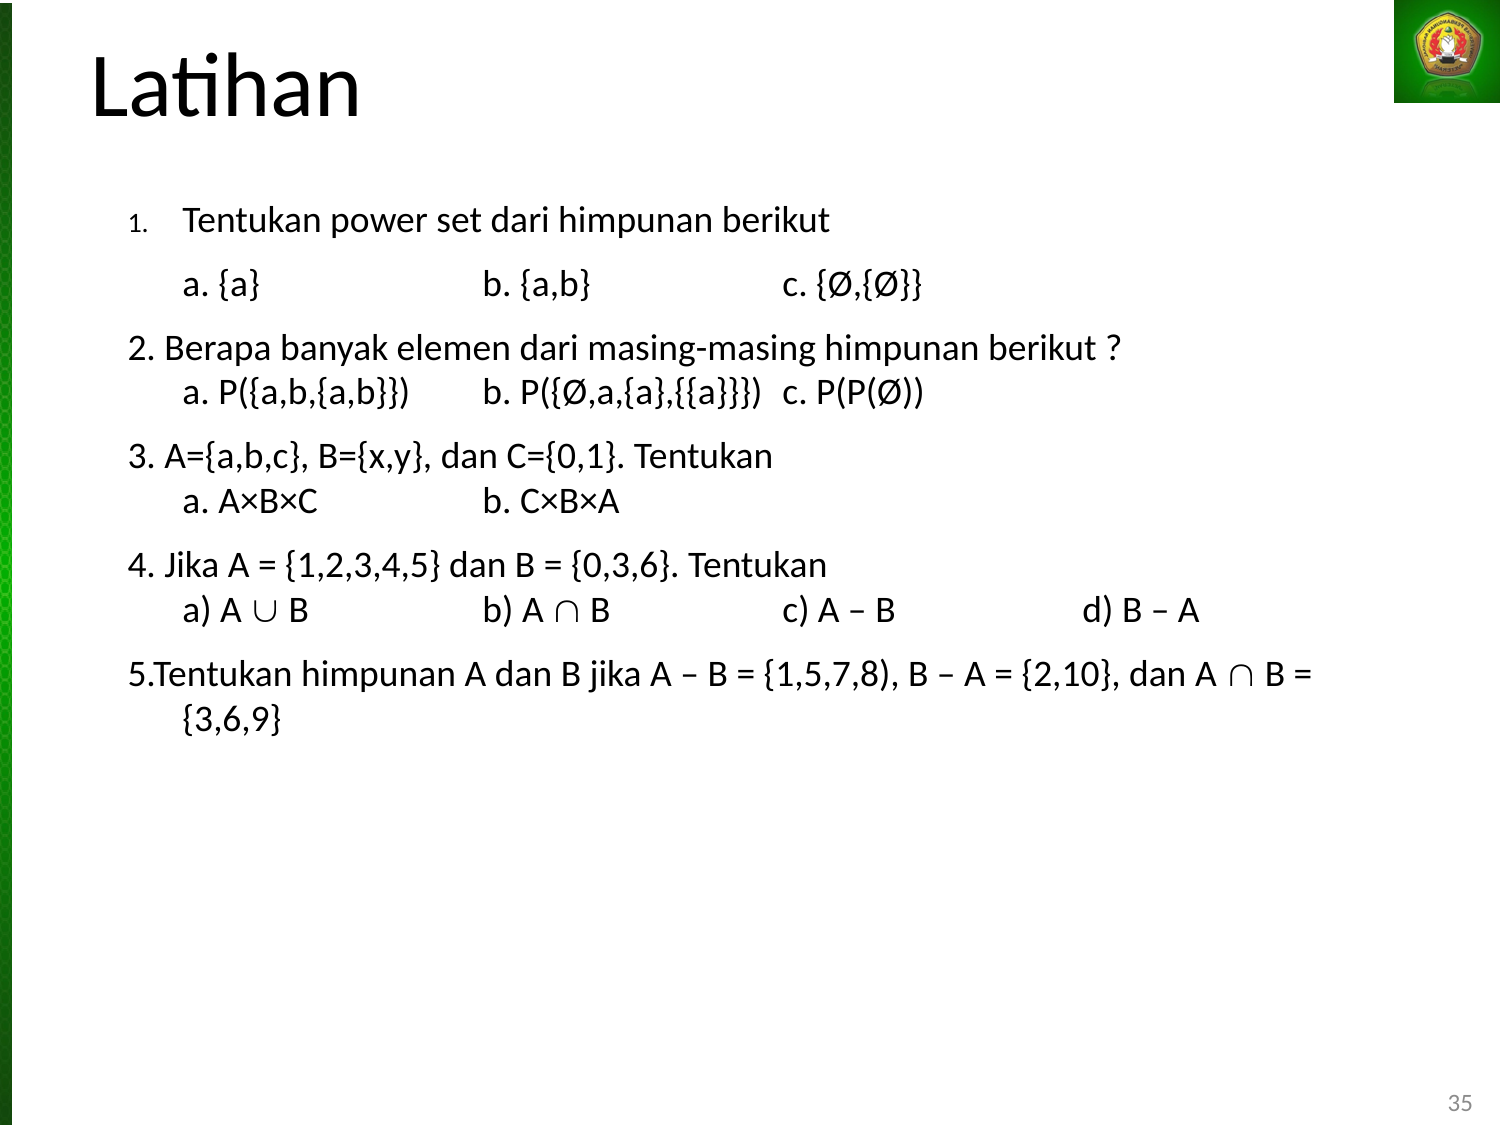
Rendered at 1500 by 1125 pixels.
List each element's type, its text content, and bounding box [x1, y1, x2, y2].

list Tentukan power set dari himpunan berikut a. {a} b. {a,b} c. {Ø,{Ø}} 2. Berapa banyak elemen dari masing-masing himpunan berikut ? a. P({a,b,{a,b}}) b. P({Ø,a,{a},{{a}}}) c. P(P(Ø))‏ 3. A={a,b,c}, B={x,y}, dan C={0,1}. Tentukan a. A×B×C b. C×B×A 4. Jika A = {1,2,3,4,5} dan B = {0,3,6}. Tentukan a) A  B b) A  B c) A – B d) B – A 5.Tentukan himpunan A dan B jika A – B = {1,5,7,8), B – A = {2,10}, dan A  B = {3,6,9} [112, 187, 1375, 1013]
picture [0, 3, 12, 1125]
title Latihan [75, 17, 1425, 143]
slide_number 35 [1148, 1078, 1489, 1125]
picture [1394, 0, 1500, 103]
